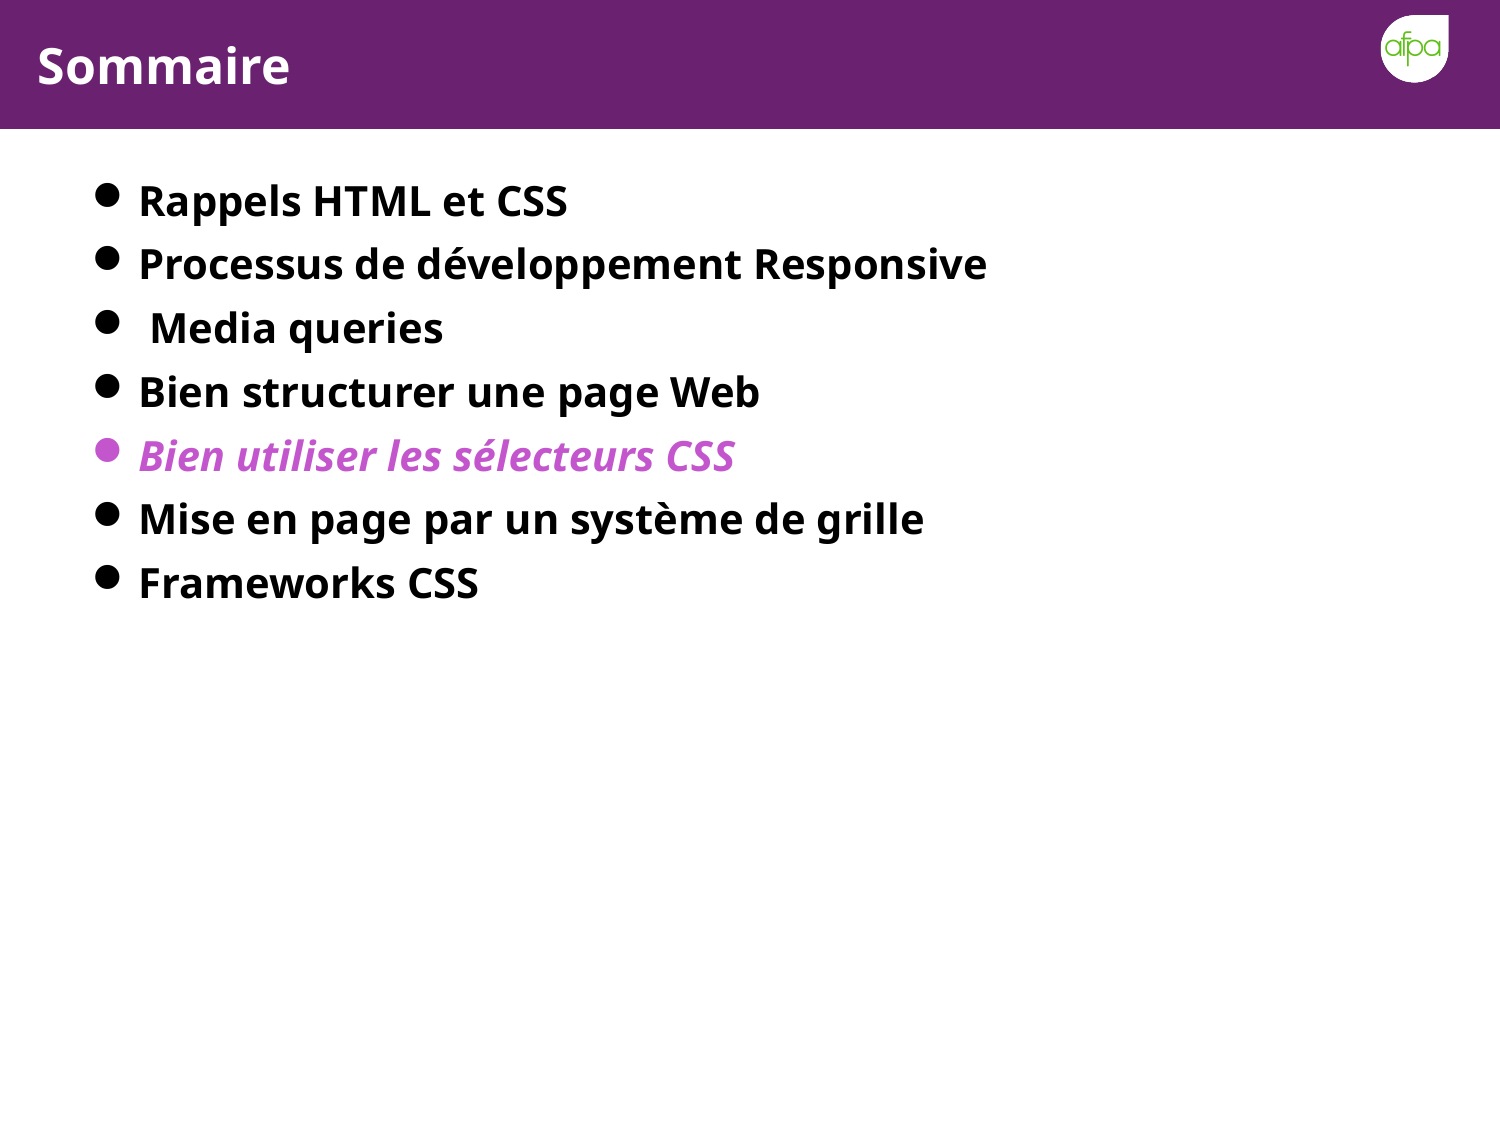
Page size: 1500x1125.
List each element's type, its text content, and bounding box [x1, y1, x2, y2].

picture [1379, 2, 1461, 95]
text_box Rappels HTML et CSS Processus de développement Responsive Media queries Bien structurer une page Web Bien utiliser les sélecteurs CSS Mise en page par un système de grille Frameworks CSS [76, 172, 1373, 1003]
title Sommaire [2, 0, 1339, 129]
